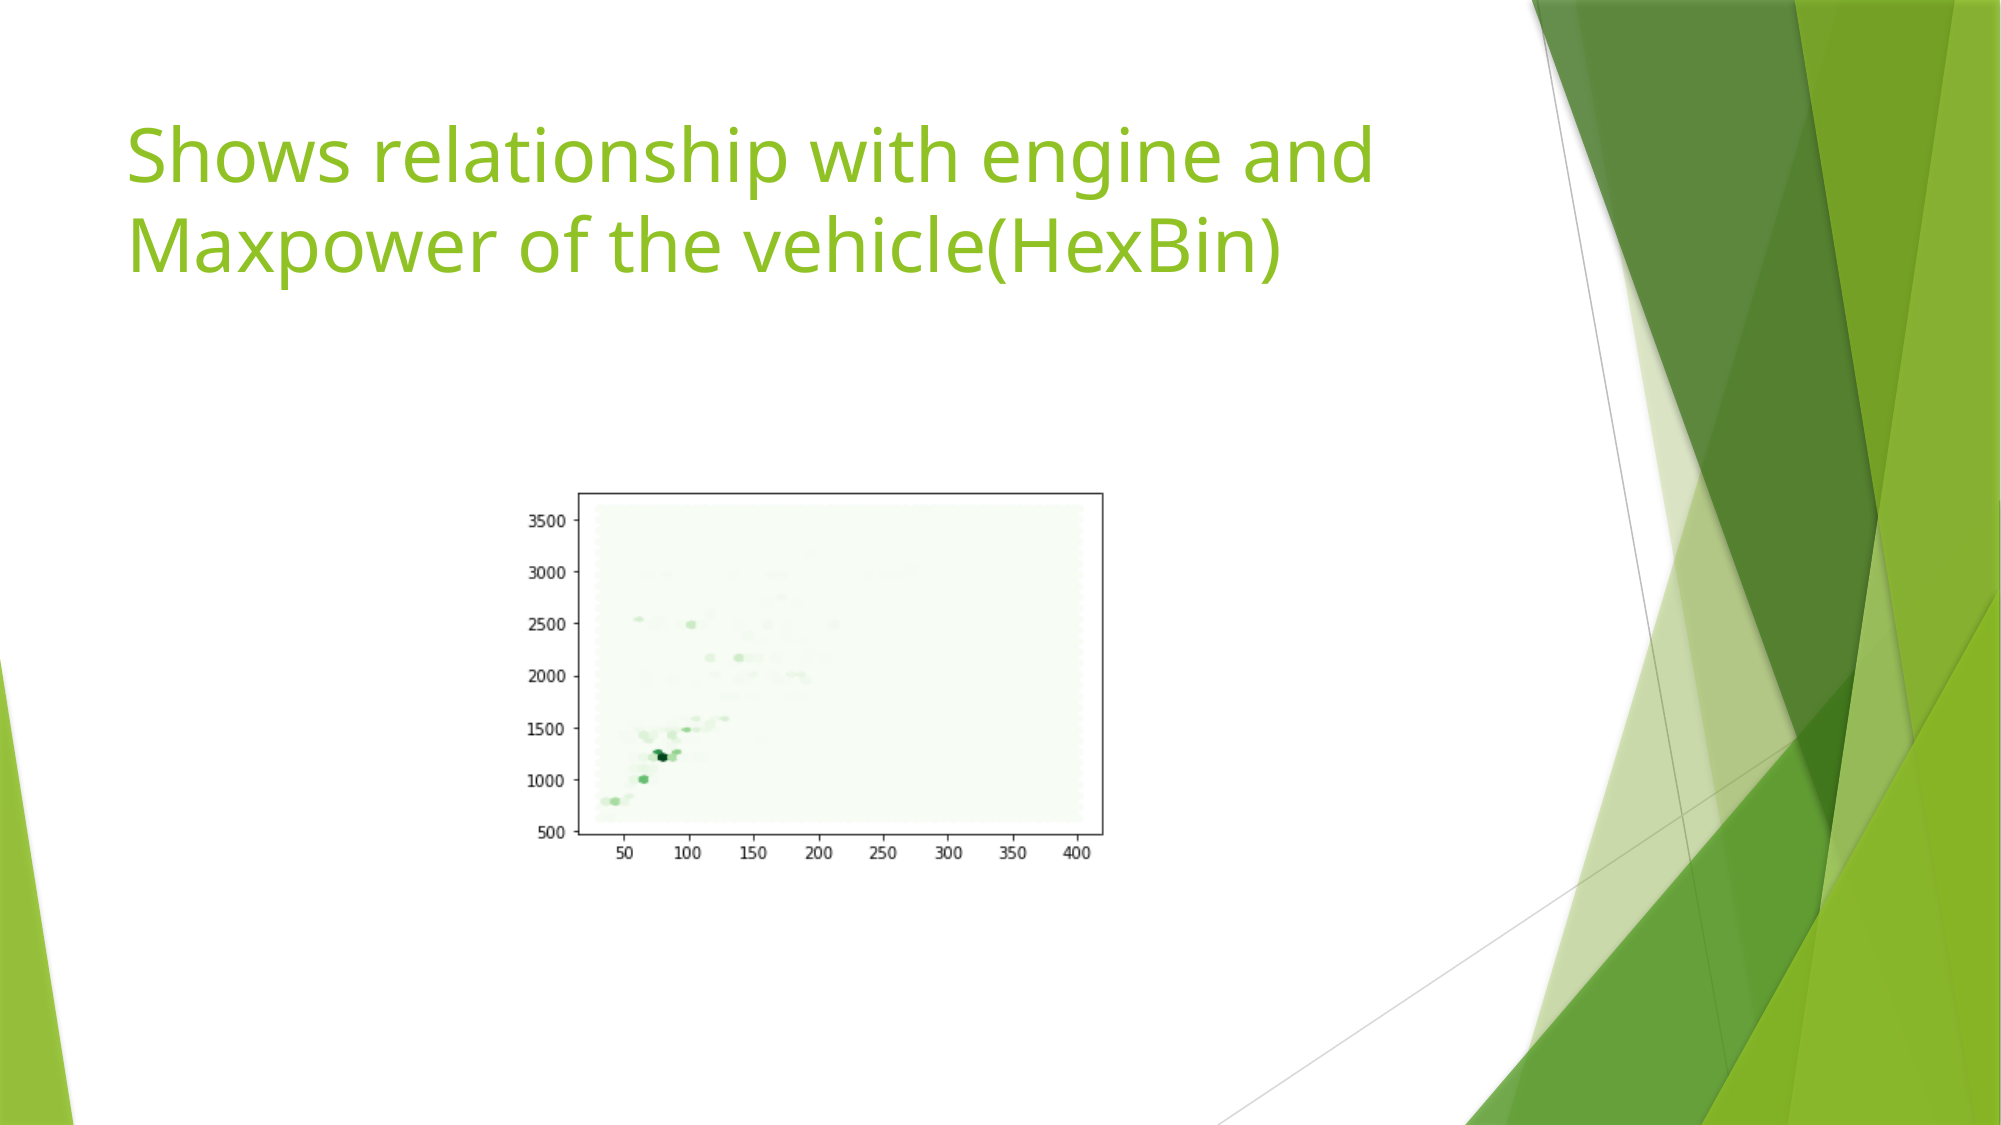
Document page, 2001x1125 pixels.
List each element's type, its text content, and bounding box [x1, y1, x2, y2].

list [500, 467, 1133, 878]
title Shows relationship with engine and Maxpower of the vehicle(HexBin) [111, 99, 1522, 317]
